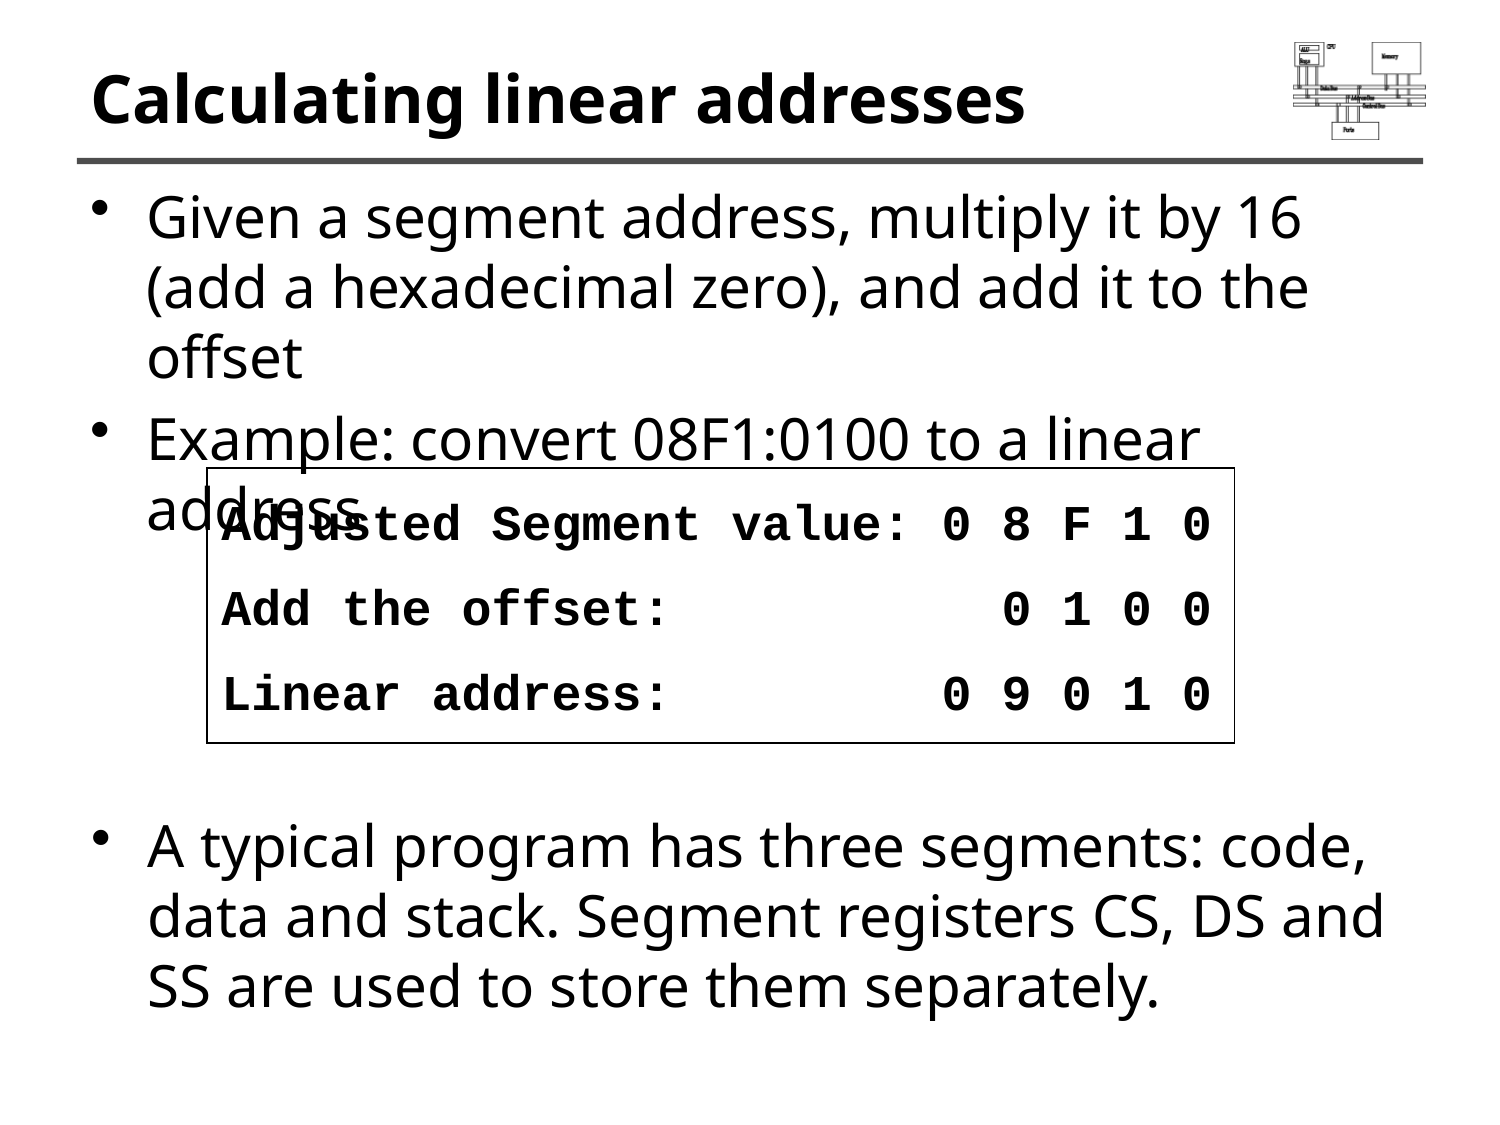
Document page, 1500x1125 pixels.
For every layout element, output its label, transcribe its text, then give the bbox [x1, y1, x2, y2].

picture [1293, 42, 1430, 140]
list Given a segment address, multiply it by 16 (add a hexadecimal zero), and add it to the offset Example: convert 08F1:0100 to a linear address [74, 172, 1426, 478]
text_box Adjusted Segment value: 0 8 F 1 0 Add the offset: 0 1 0 0 Linear address: 0 9 0 1 0 [206, 467, 1235, 743]
title Calculating linear addresses [74, 44, 1426, 150]
text_box A typical program has three segments: code, data and stack. Segment registers CS, DS and SS are used to store them separately. [76, 801, 1427, 1035]
